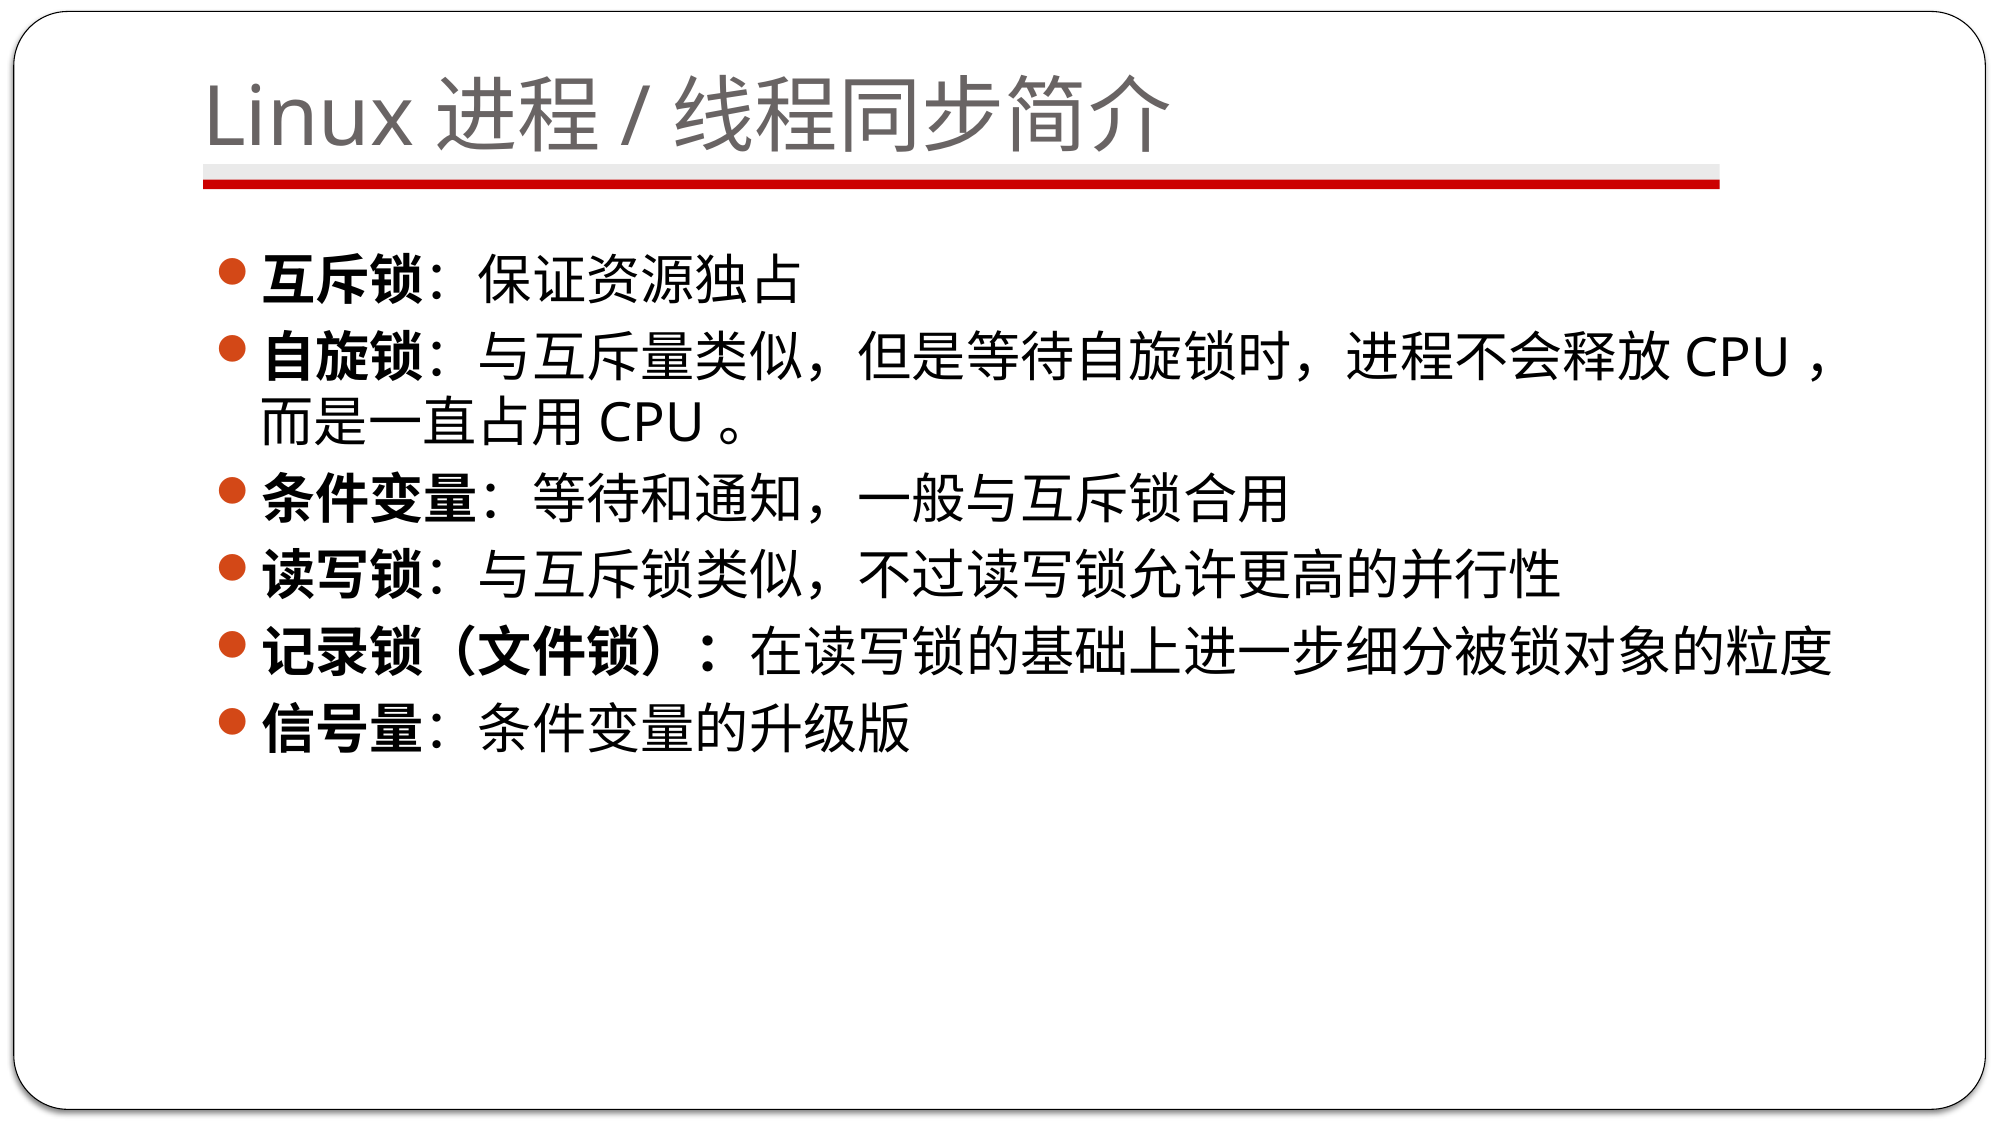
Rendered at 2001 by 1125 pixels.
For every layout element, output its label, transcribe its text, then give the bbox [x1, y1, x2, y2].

title Linux进程/线程同步简介 [187, 70, 1879, 178]
list 互斥锁：保证资源独占 自旋锁：与互斥量类似，但是等待自旋锁时，进程不会释放CPU，而是一直占用CPU。 条件变量：等待和通知，一般与互斥锁合用 读写锁：与互斥锁类似，不过读写锁允许更高的并行性 记录锁（文件锁）：在读写锁的基础上进一步细分被锁对象的粒度 信号量：条件变量的升级版 [200, 237, 1900, 988]
